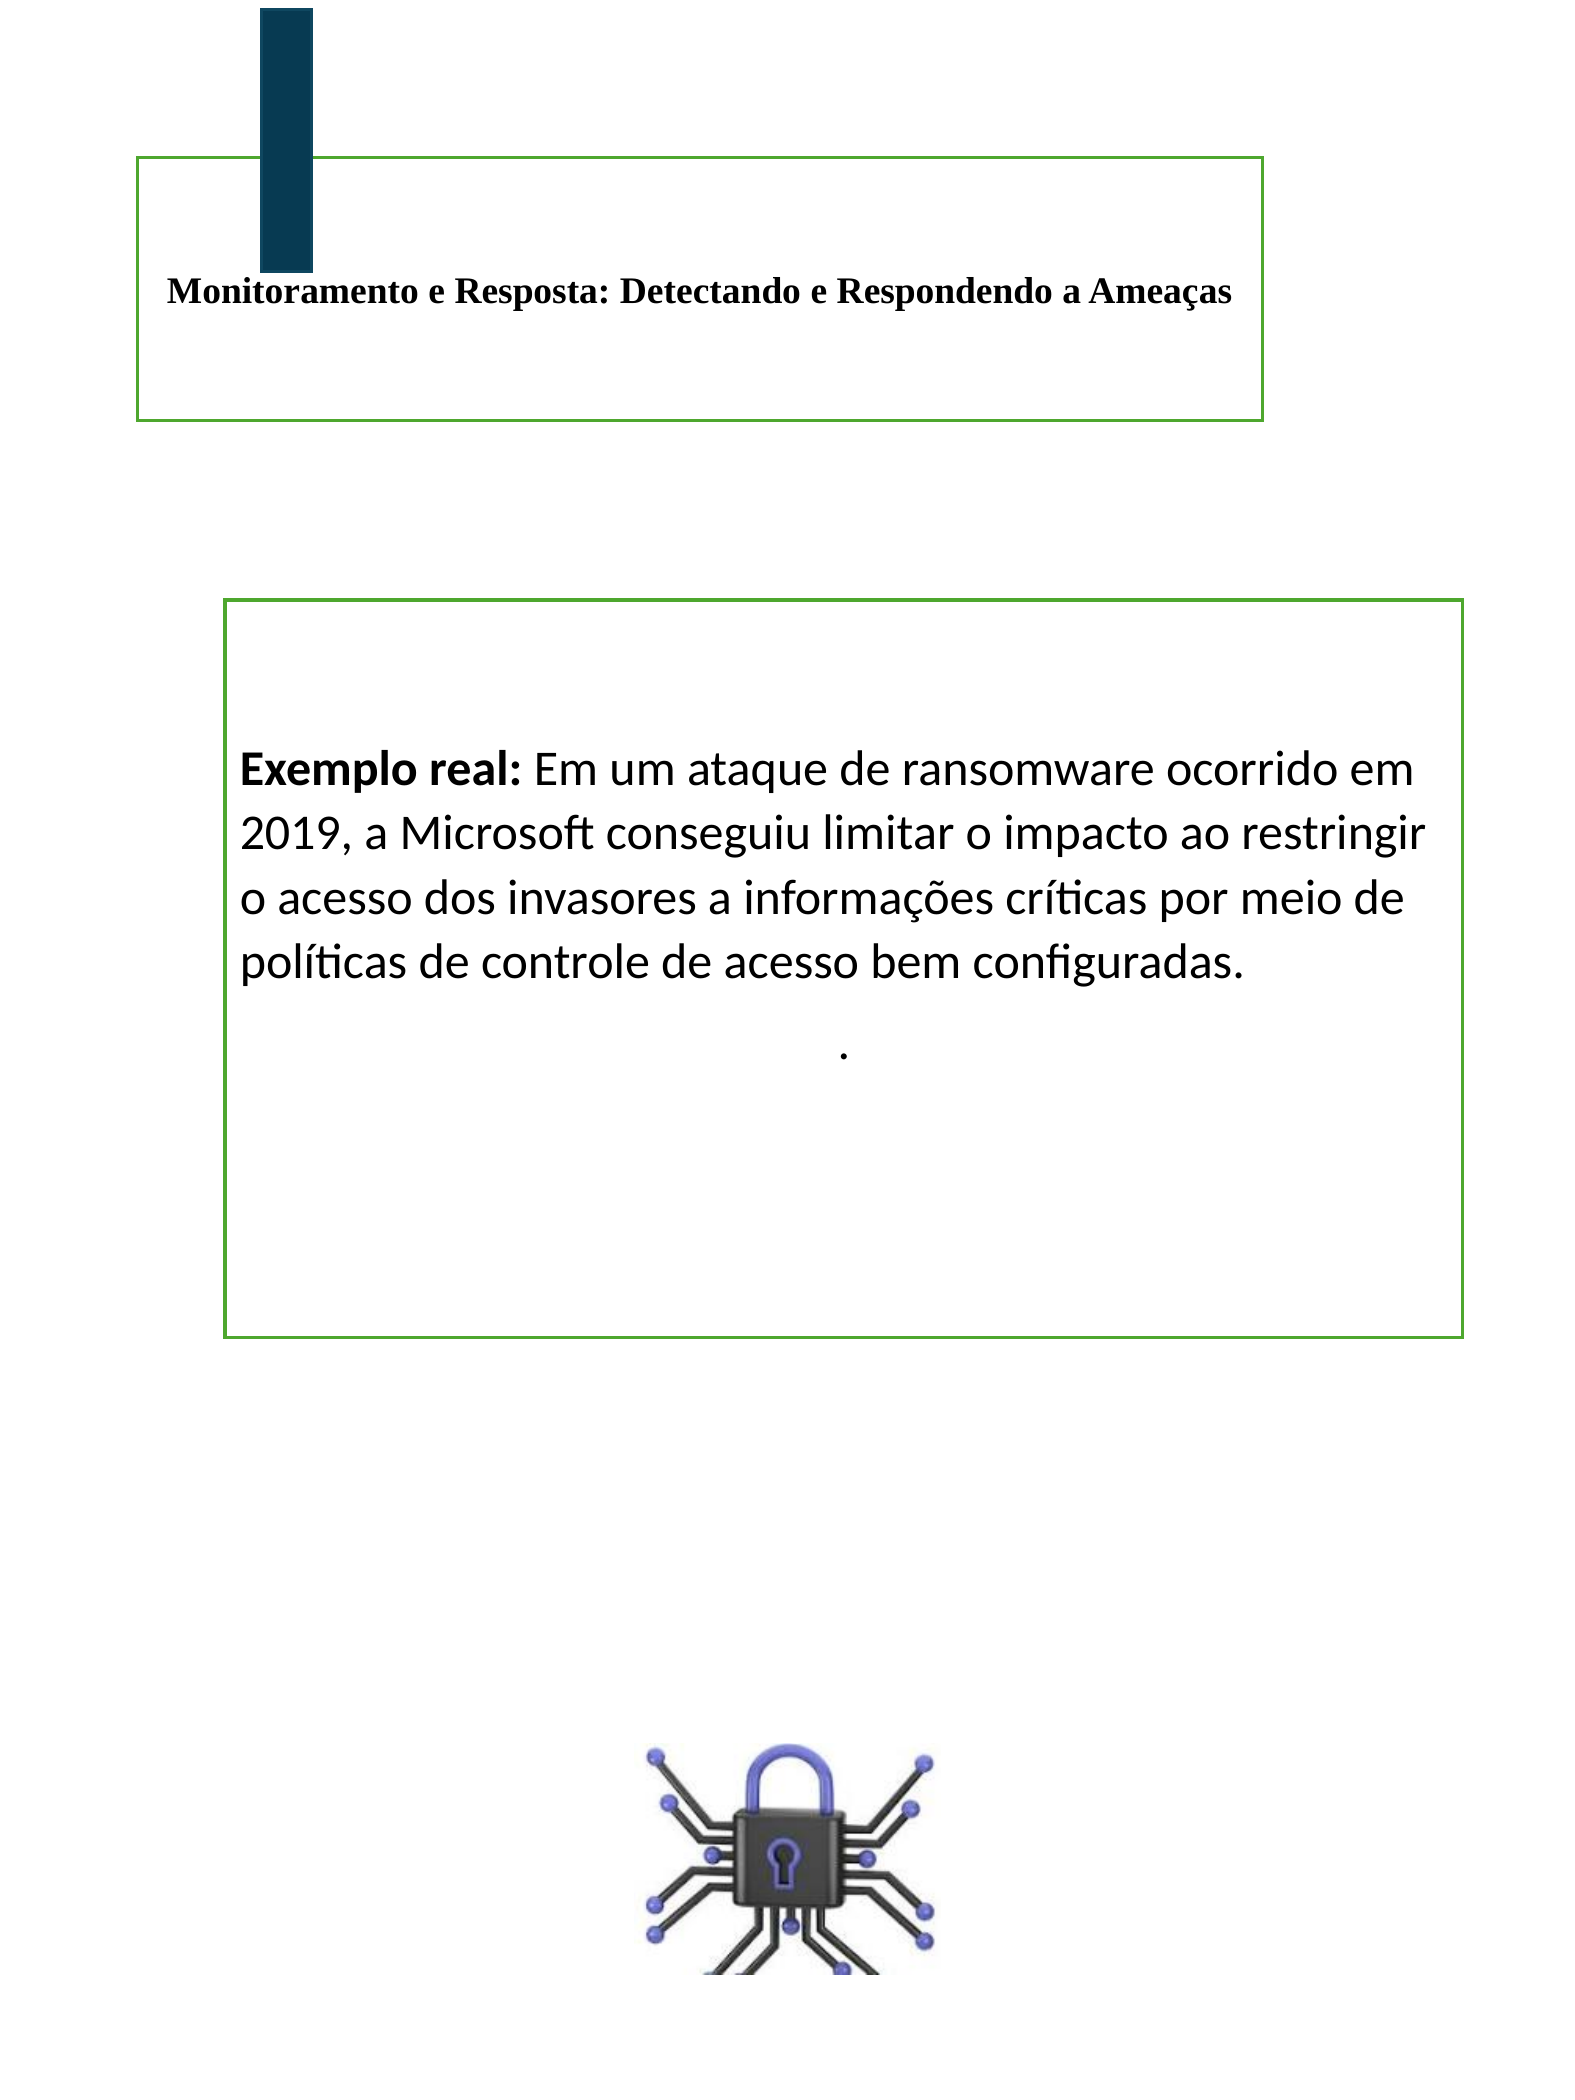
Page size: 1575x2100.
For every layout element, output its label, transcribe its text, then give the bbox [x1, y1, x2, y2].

picture [633, 1742, 942, 1975]
text_box Monitoramento e Resposta: Detectando e Respondendo a Ameaças [136, 156, 1264, 422]
text_box Exemplo real: Em um ataque de ransomware ocorrido em 2019, a Microsoft conseguiu limitar o impacto ao restringir o acesso dos invasores a informações críticas por meio de políticas de controle de acesso bem configuradas. . [223, 598, 1464, 1339]
text_box [260, 8, 313, 273]
